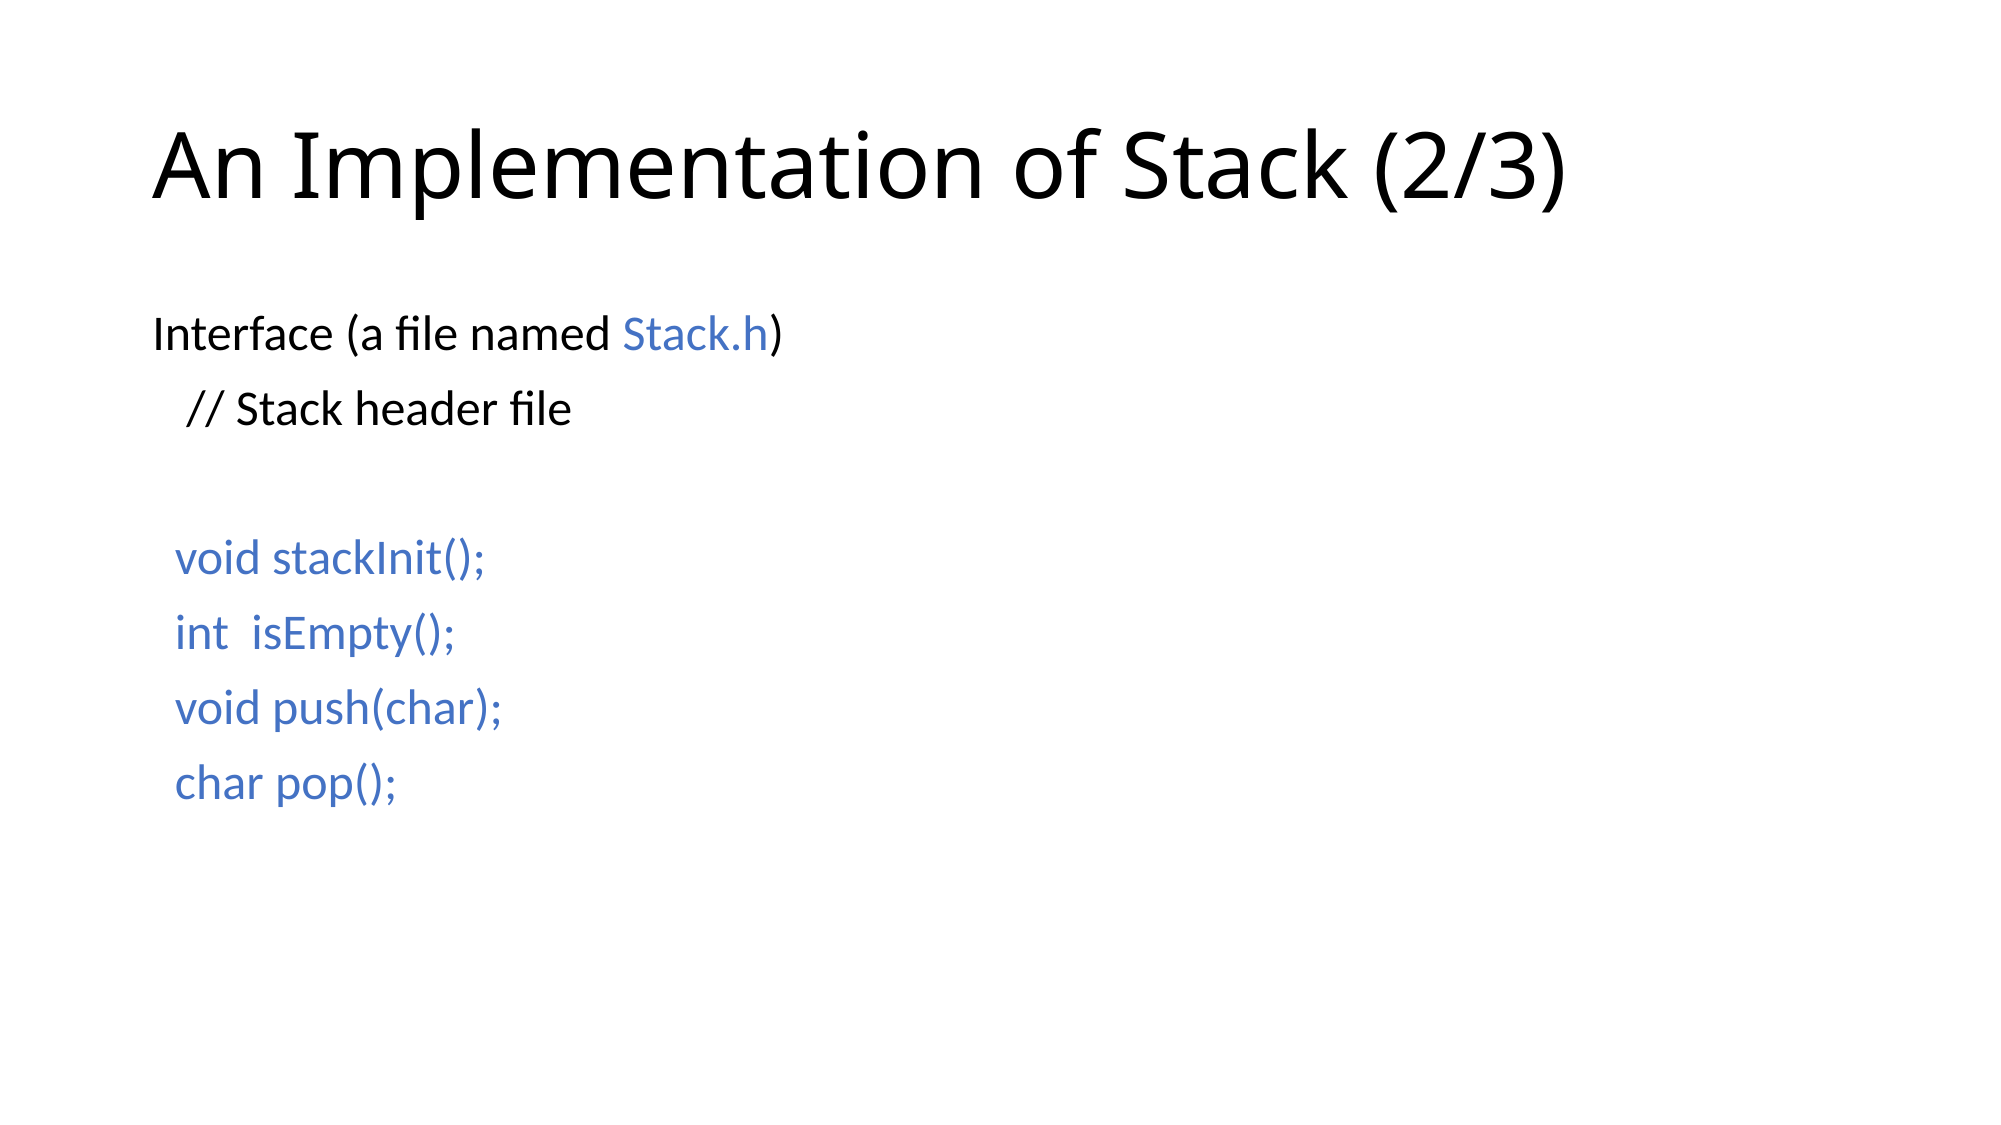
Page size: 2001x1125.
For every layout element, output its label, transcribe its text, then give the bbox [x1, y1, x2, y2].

title An Implementation of Stack (2/3) [137, 59, 1863, 278]
list Interface (a file named Stack.h) // Stack header file void stackInit(); int isEmpty(); void push(char); char pop(); [137, 299, 1863, 1014]
